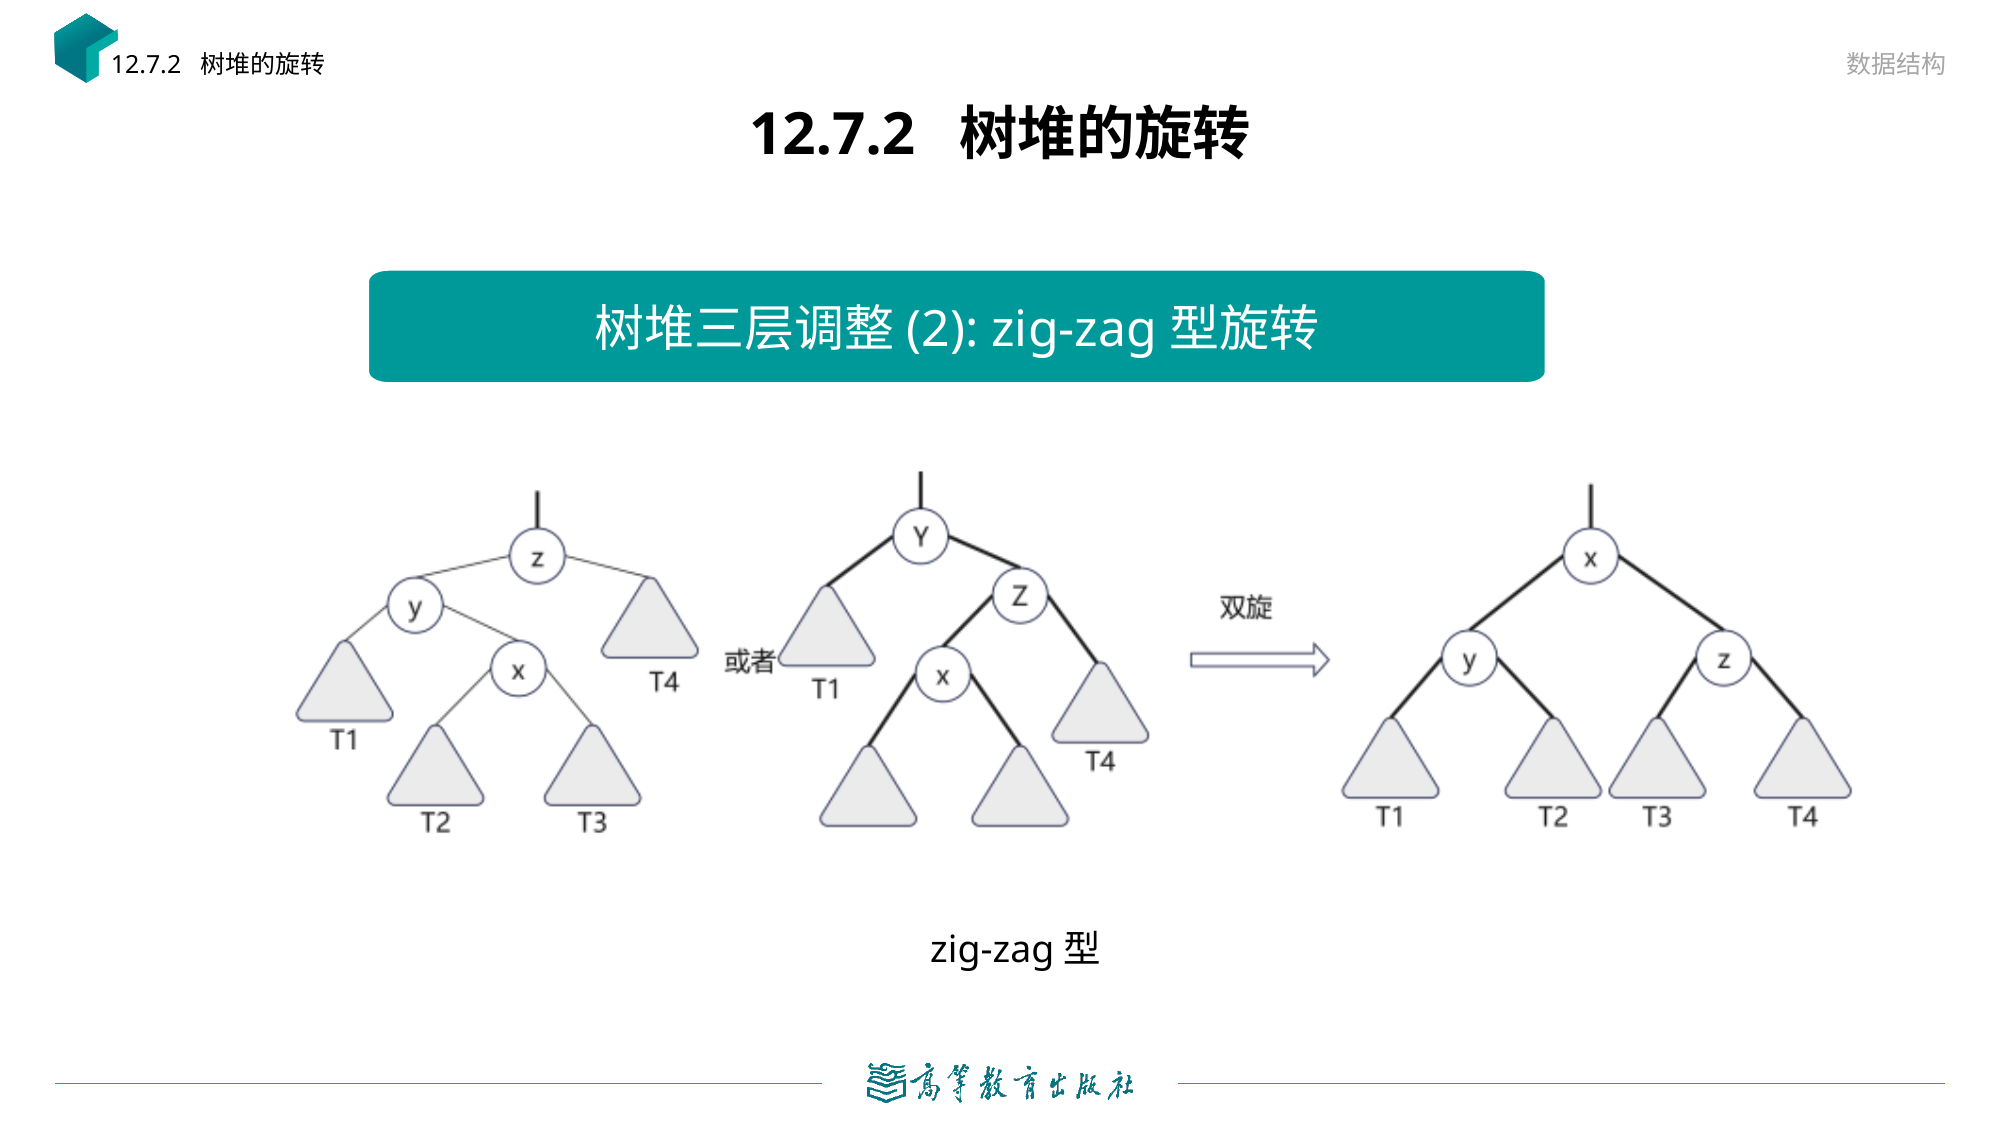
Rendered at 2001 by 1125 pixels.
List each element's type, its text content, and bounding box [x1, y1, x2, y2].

subtitle 12.7.2 树堆的旋转 [95, 44, 894, 99]
title 12.7.2 树堆的旋转 [137, 92, 1863, 178]
text_box zig-zag型 [598, 917, 1433, 978]
picture [867, 1063, 1133, 1103]
picture [262, 469, 1886, 852]
list 数据结构 [1115, 32, 1962, 86]
text_box 树堆三层调整(2): zig-zag型旋转 [367, 268, 1547, 385]
